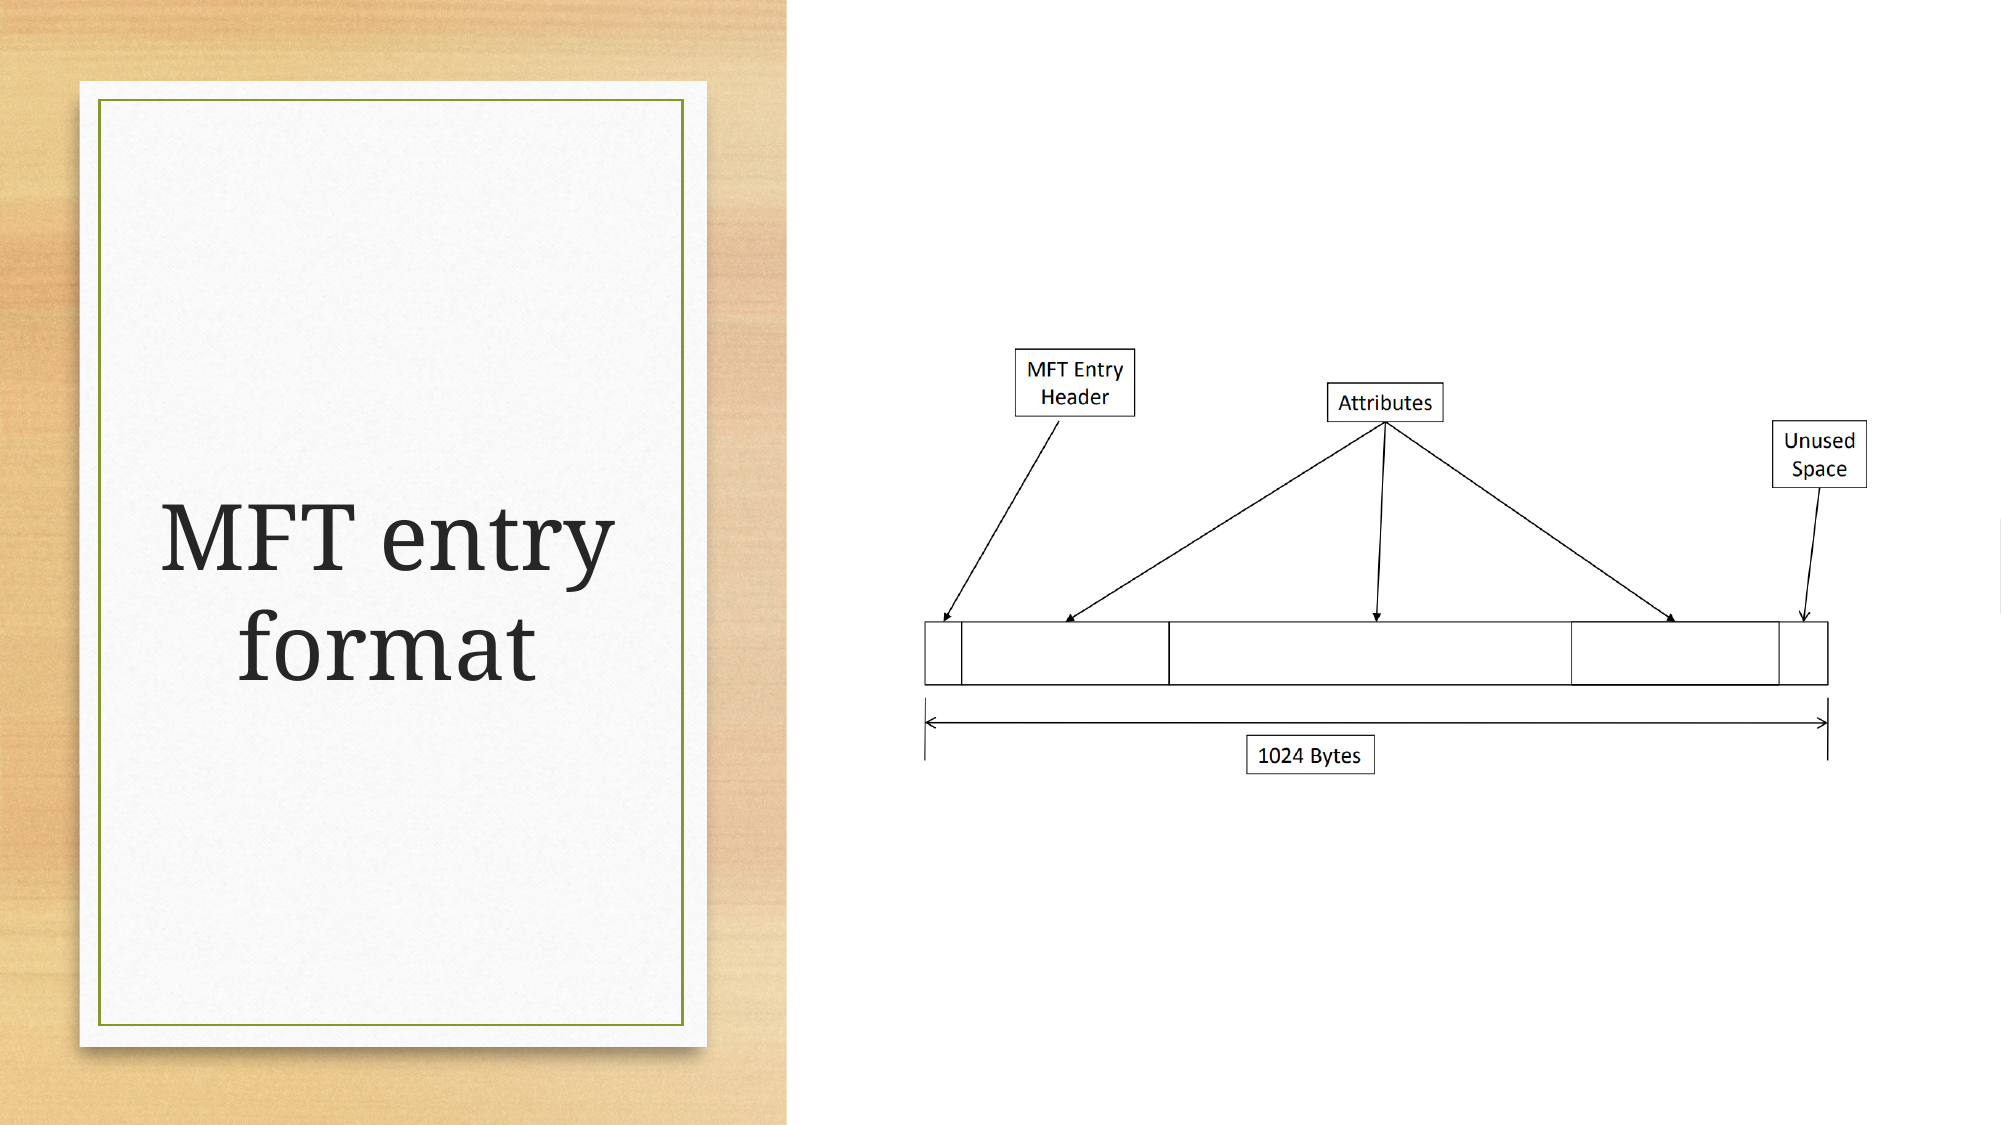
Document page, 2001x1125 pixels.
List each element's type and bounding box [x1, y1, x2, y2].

picture [891, 305, 1893, 812]
text_box [0, 0, 2000, 1125]
